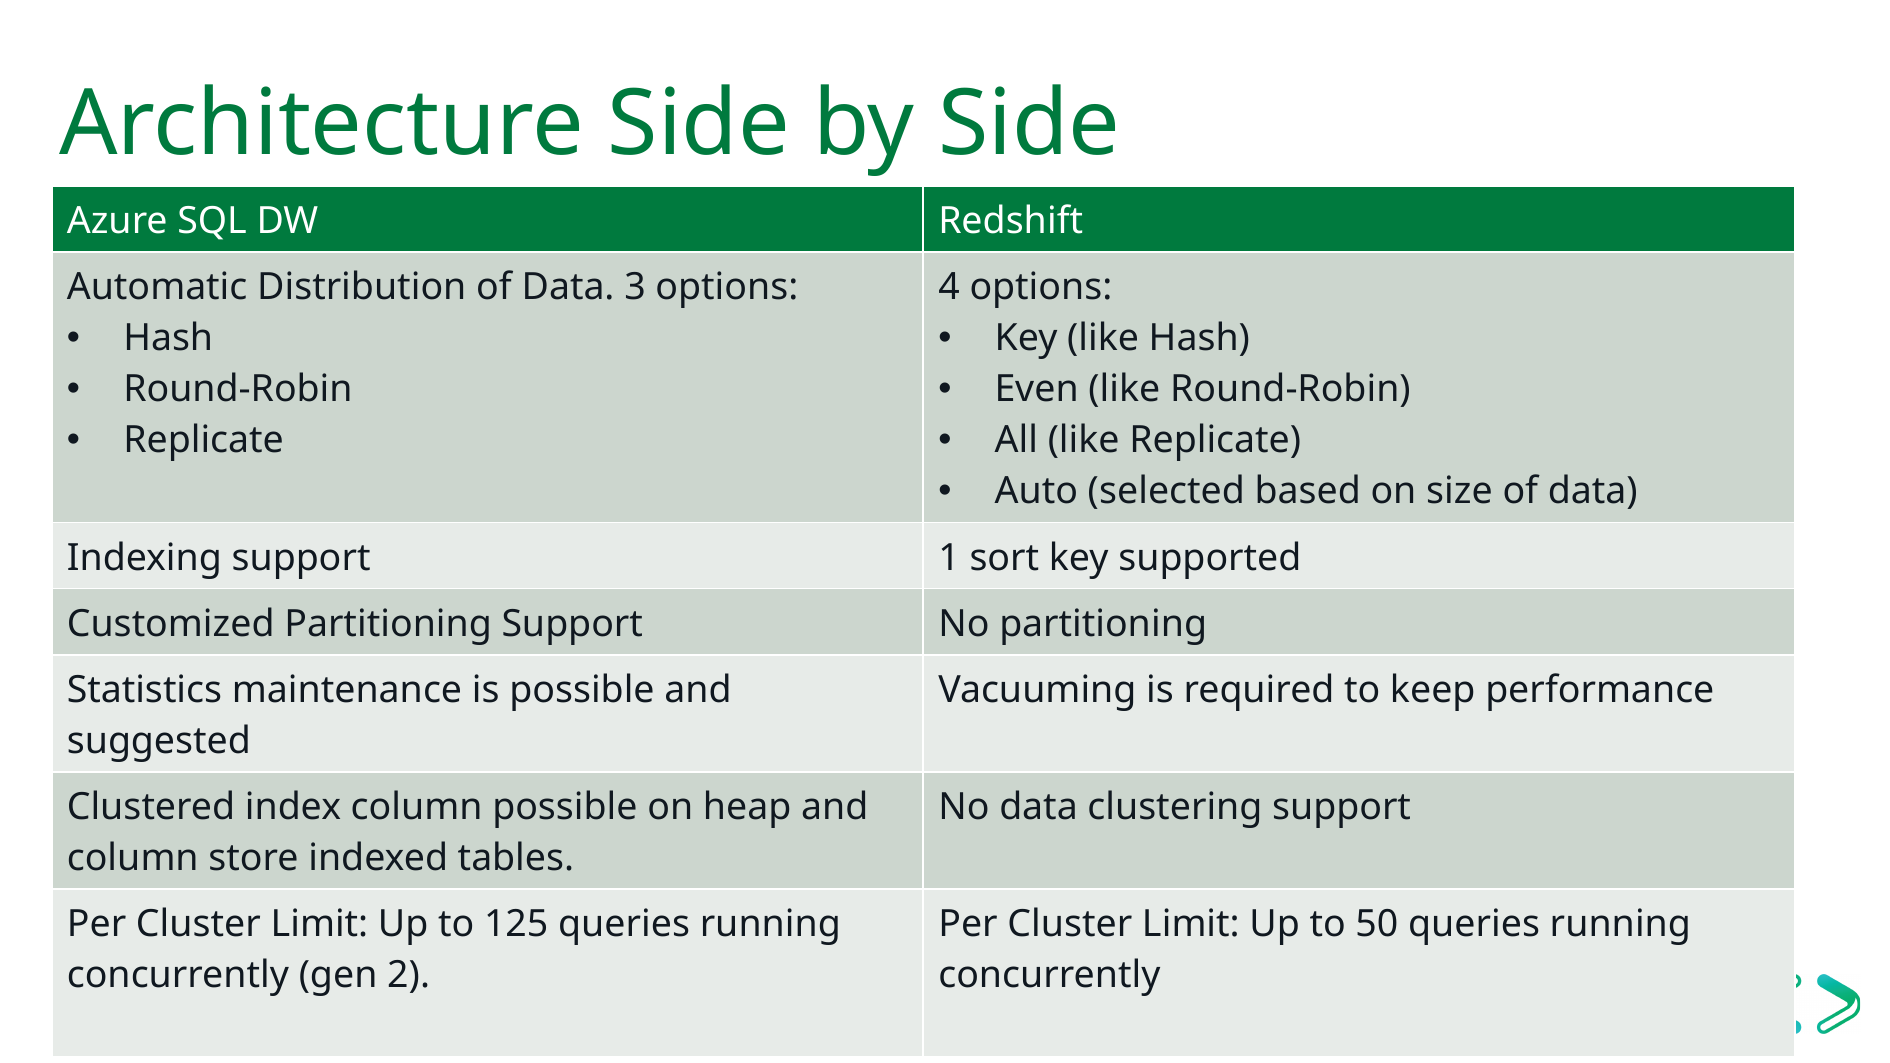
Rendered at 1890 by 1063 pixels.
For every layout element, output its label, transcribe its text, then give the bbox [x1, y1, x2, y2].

table_cell 1 sort key supported [924, 523, 1794, 588]
table_cell Automatic Distribution of Data. 3 options: Hash Round-Robin Replicate [53, 253, 922, 522]
table_header Azure SQL DW [53, 187, 922, 251]
title Architecture Side by Side [59, 59, 1831, 178]
table_cell No partitioning [924, 589, 1794, 654]
table_cell Indexing support [53, 523, 922, 588]
table_cell Customized Partitioning Support [53, 589, 922, 654]
table_header Redshift [924, 187, 1794, 251]
table_cell Per Cluster Limit: Up to 125 queries running concurrently (gen 2). [53, 890, 922, 1056]
table_cell Clustered index column possible on heap and column store indexed tables. [53, 773, 922, 888]
table_cell No data clustering support [924, 773, 1794, 888]
table_cell Statistics maintenance is possible and suggested [53, 656, 922, 771]
table_cell Per Cluster Limit: Up to 50 queries running concurrently [924, 890, 1794, 1056]
table_cell Vacuuming is required to keep performance [924, 656, 1794, 771]
table_cell 4 options: Key (like Hash) Even (like Round-Robin) All (like Replicate) Auto (selected based on size of data) [924, 253, 1794, 522]
